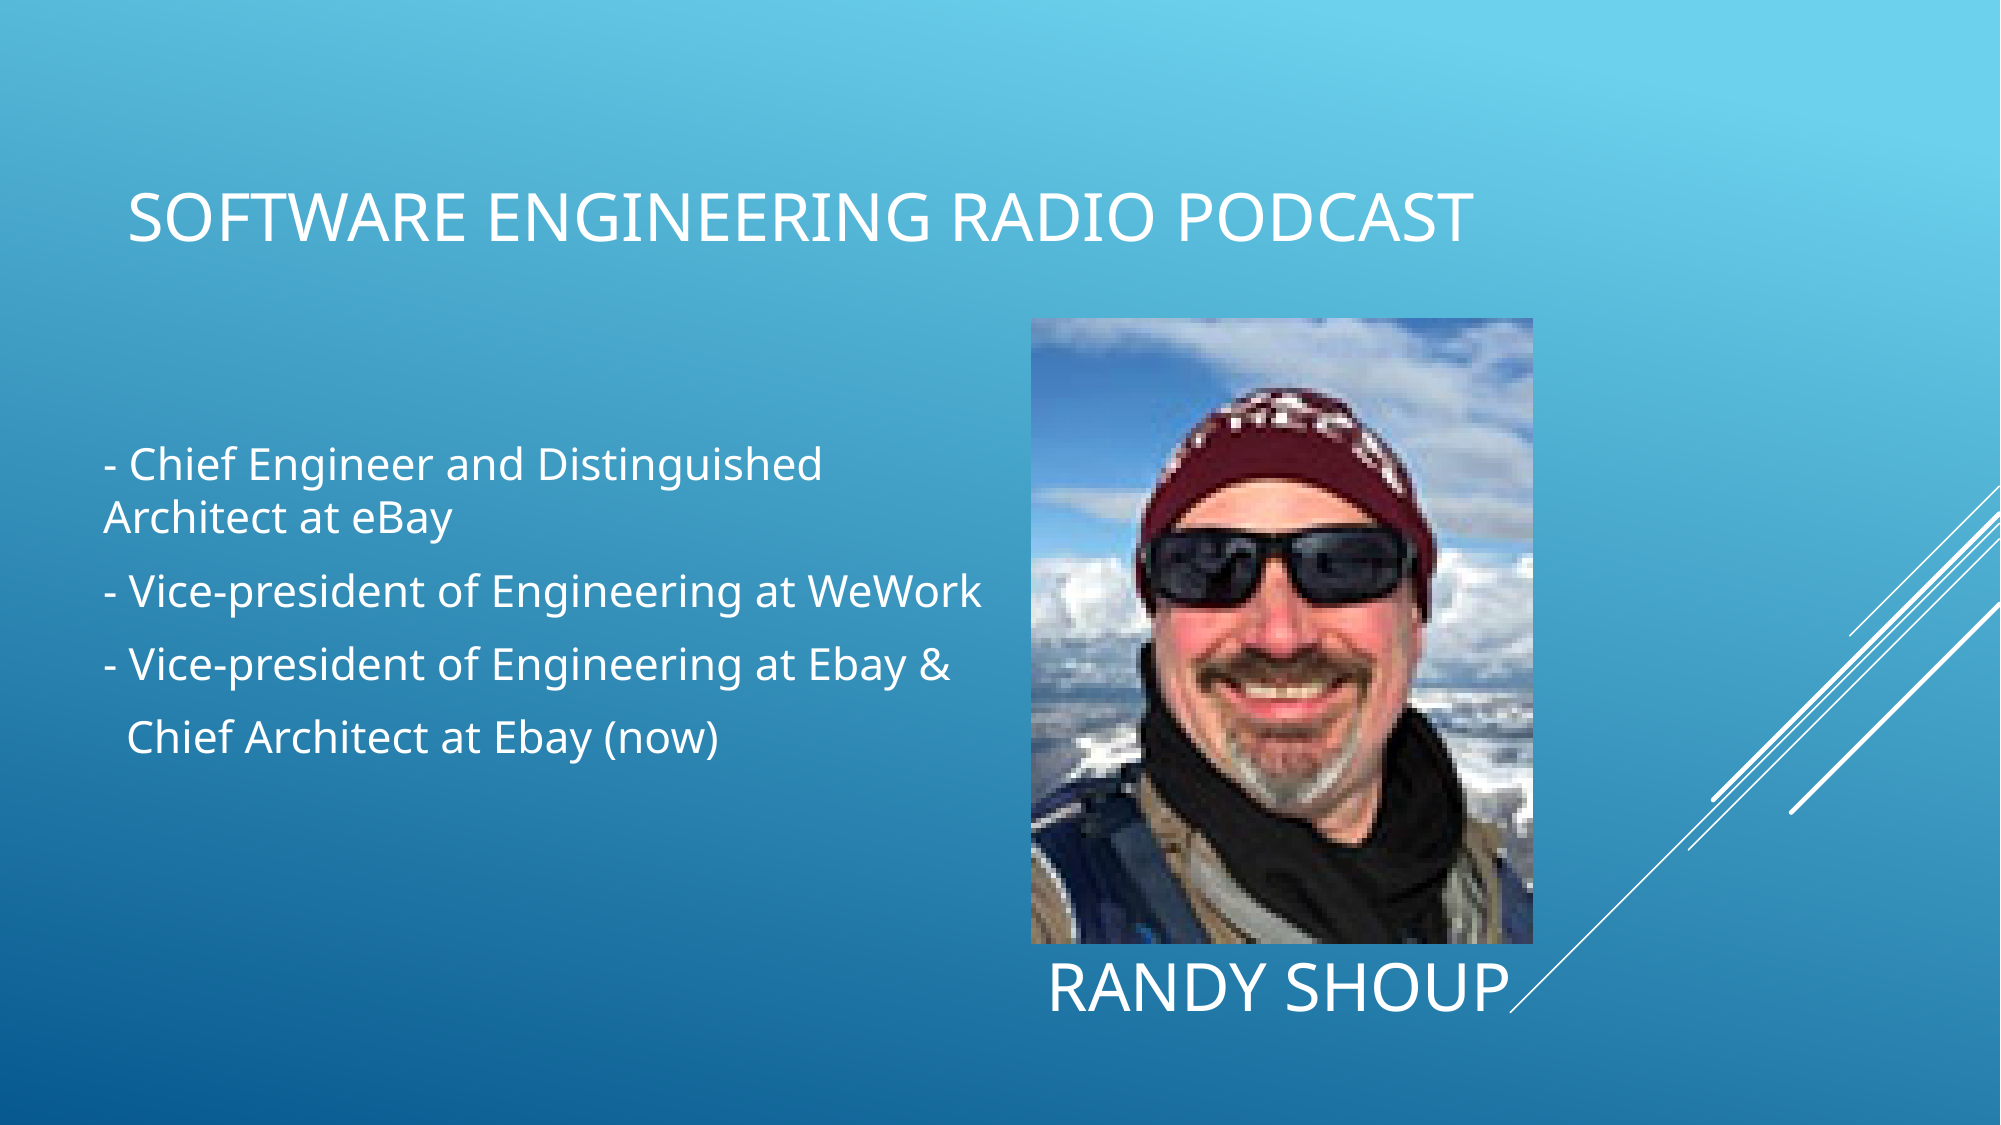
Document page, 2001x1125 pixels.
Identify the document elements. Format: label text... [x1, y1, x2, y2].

picture [1031, 317, 1533, 944]
list - Chief Engineer and Distinguished Architect at eBay - Vice-president of Engineering at WeWork - Vice-president of Engineering at Ebay & Chief Architect at Ebay (now) [88, 426, 1000, 835]
text_box RANDY shoup [1031, 944, 1533, 1059]
title Software engineering radio podcast [112, 112, 1763, 319]
